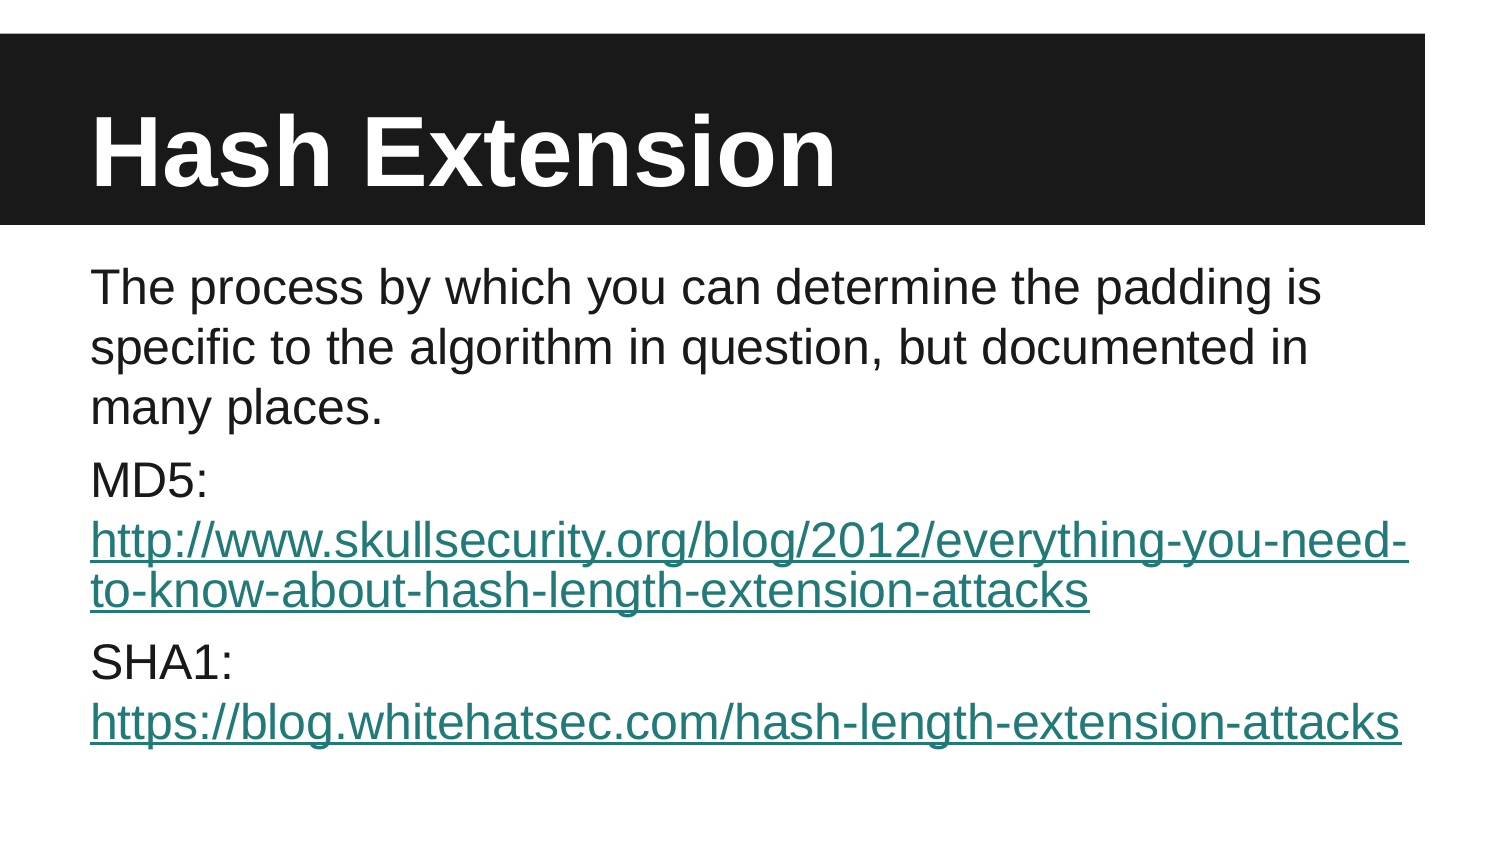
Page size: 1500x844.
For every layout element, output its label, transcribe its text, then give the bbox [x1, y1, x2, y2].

list The process by which you can determine the padding is specific to the algorithm in question, but documented in many places. MD5: http://www.skullsecurity.org/blog/2012/everything-you-need-to-know-about-hash-length-extension-attacks SHA1: https://blog.whitehatsec.com/hash-length-extension-attacks [75, 239, 1425, 808]
title Hash Extension [75, 33, 1425, 221]
